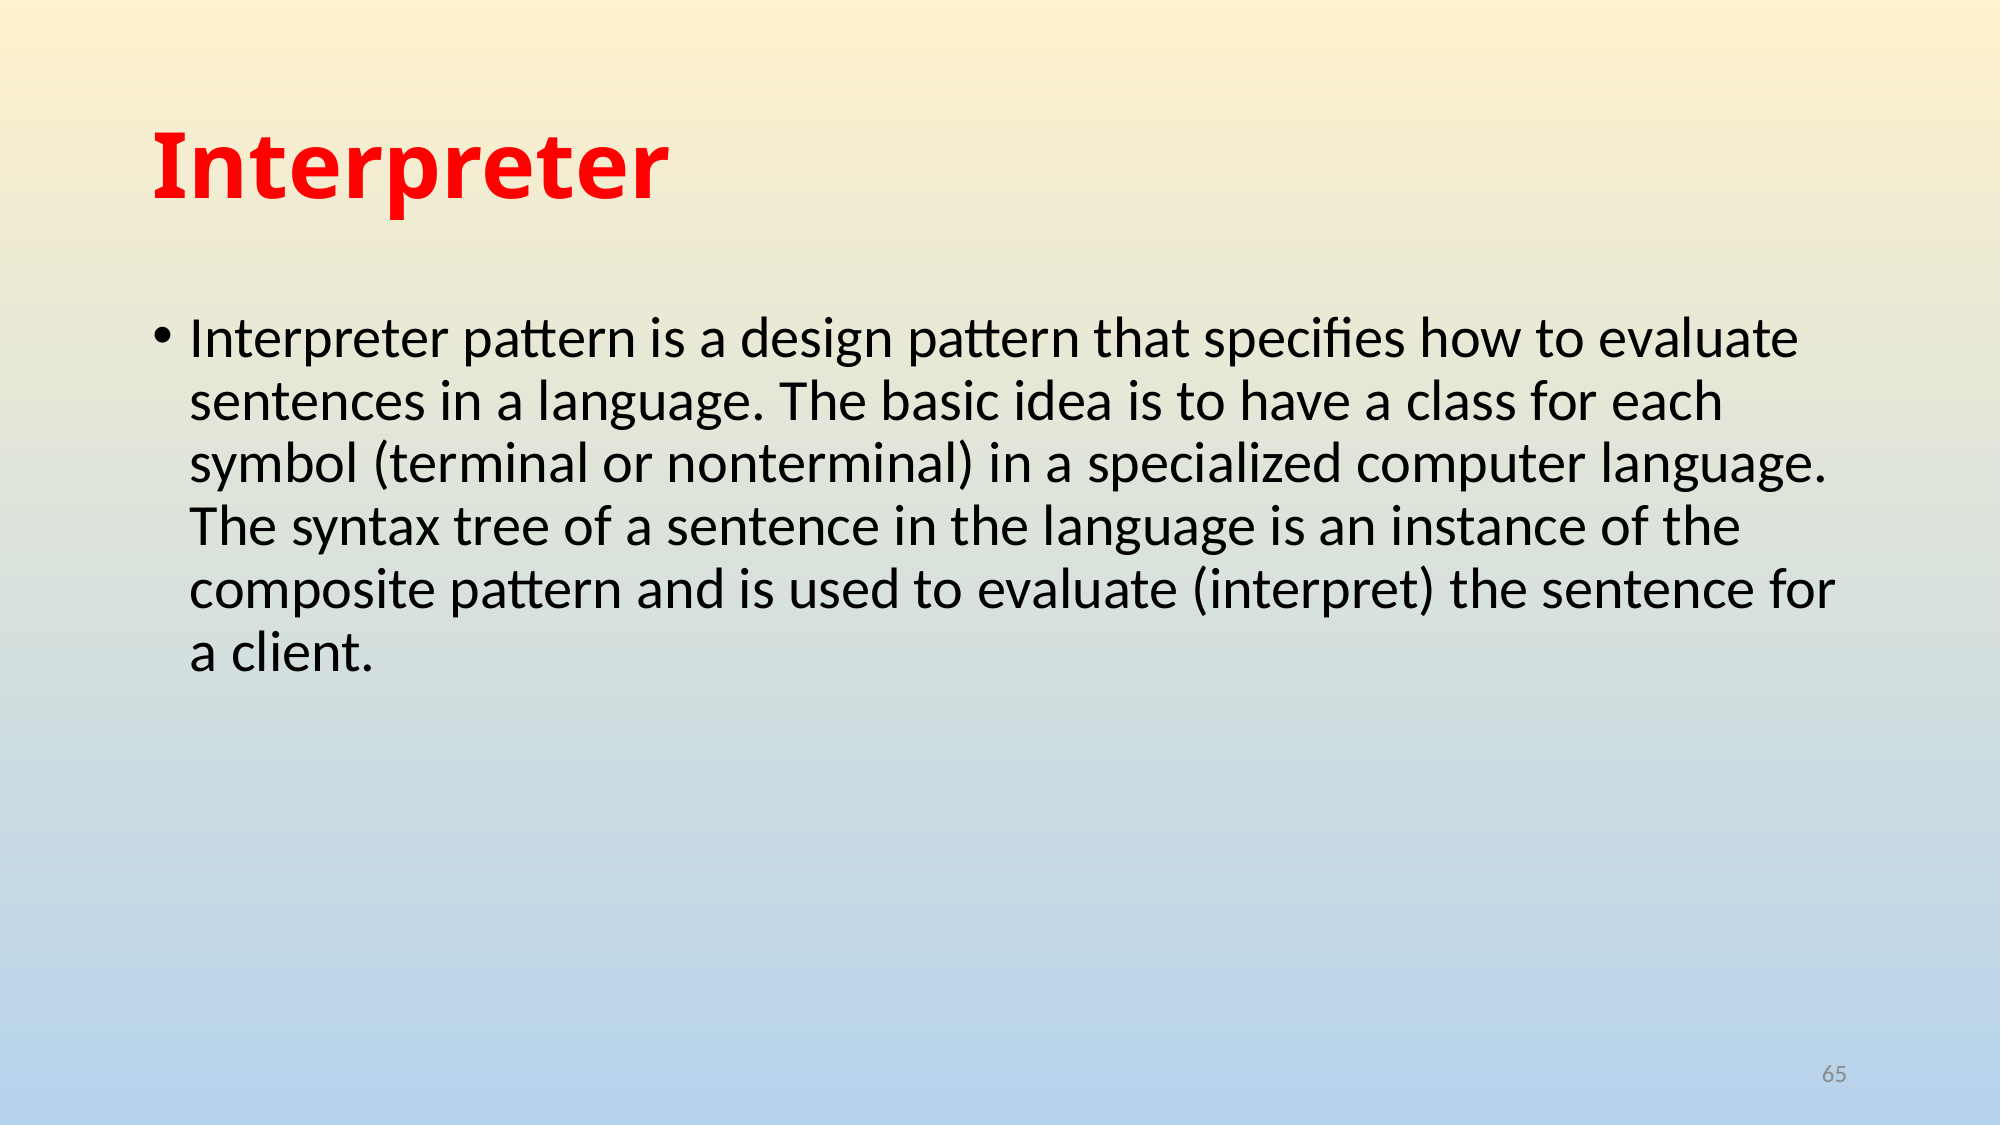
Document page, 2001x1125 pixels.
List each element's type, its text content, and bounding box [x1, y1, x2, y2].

slide_number 65 [1412, 1042, 1863, 1103]
title Interpreter [137, 59, 1863, 278]
list Interpreter pattern is a design pattern that specifies how to evaluate sentences in a language. The basic idea is to have a class for each symbol (terminal or nonterminal) in a specialized computer language. The syntax tree of a sentence in the language is an instance of the composite pattern and is used to evaluate (interpret) the sentence for a client. [137, 299, 1863, 1014]
